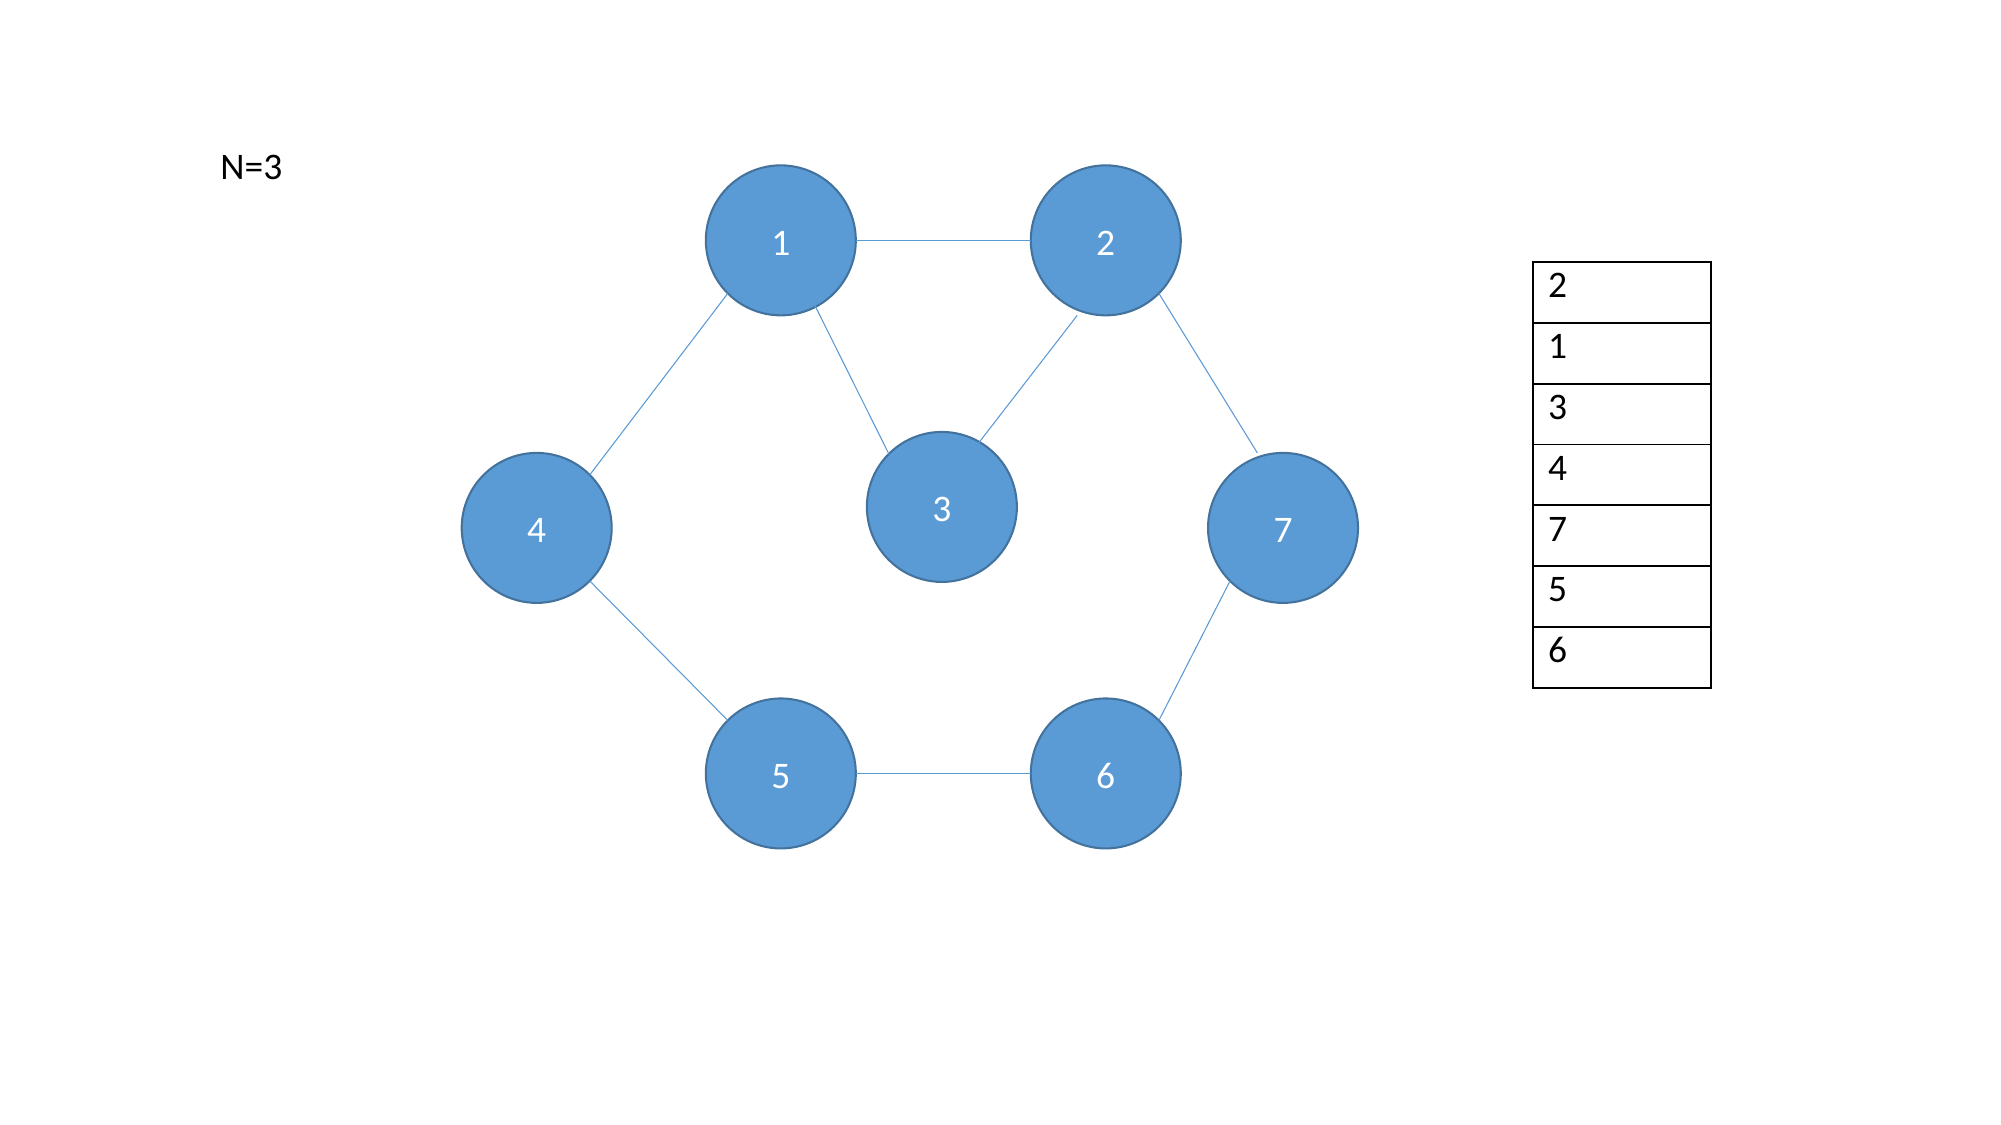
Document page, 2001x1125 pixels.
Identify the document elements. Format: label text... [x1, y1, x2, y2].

table_cell 6 [1534, 628, 1710, 687]
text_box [589, 580, 728, 721]
text_box 2 [1029, 164, 1182, 317]
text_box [1158, 580, 1231, 721]
text_box 5 [704, 697, 857, 850]
text_box 4 [460, 451, 613, 604]
text_box 3 [865, 430, 1018, 583]
table_header 2 [1534, 263, 1710, 322]
table_cell 5 [1534, 567, 1710, 626]
table_cell 4 [1534, 445, 1710, 504]
table_cell 7 [1534, 506, 1710, 565]
text_box 1 [704, 164, 857, 317]
table_cell 3 [1534, 385, 1710, 444]
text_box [971, 315, 1078, 453]
table_cell 1 [1534, 324, 1710, 383]
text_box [1158, 293, 1258, 453]
text_box 7 [1206, 451, 1360, 604]
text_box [814, 303, 889, 454]
text_box 6 [1029, 697, 1182, 850]
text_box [589, 293, 728, 475]
text_box N=3 [205, 134, 298, 195]
